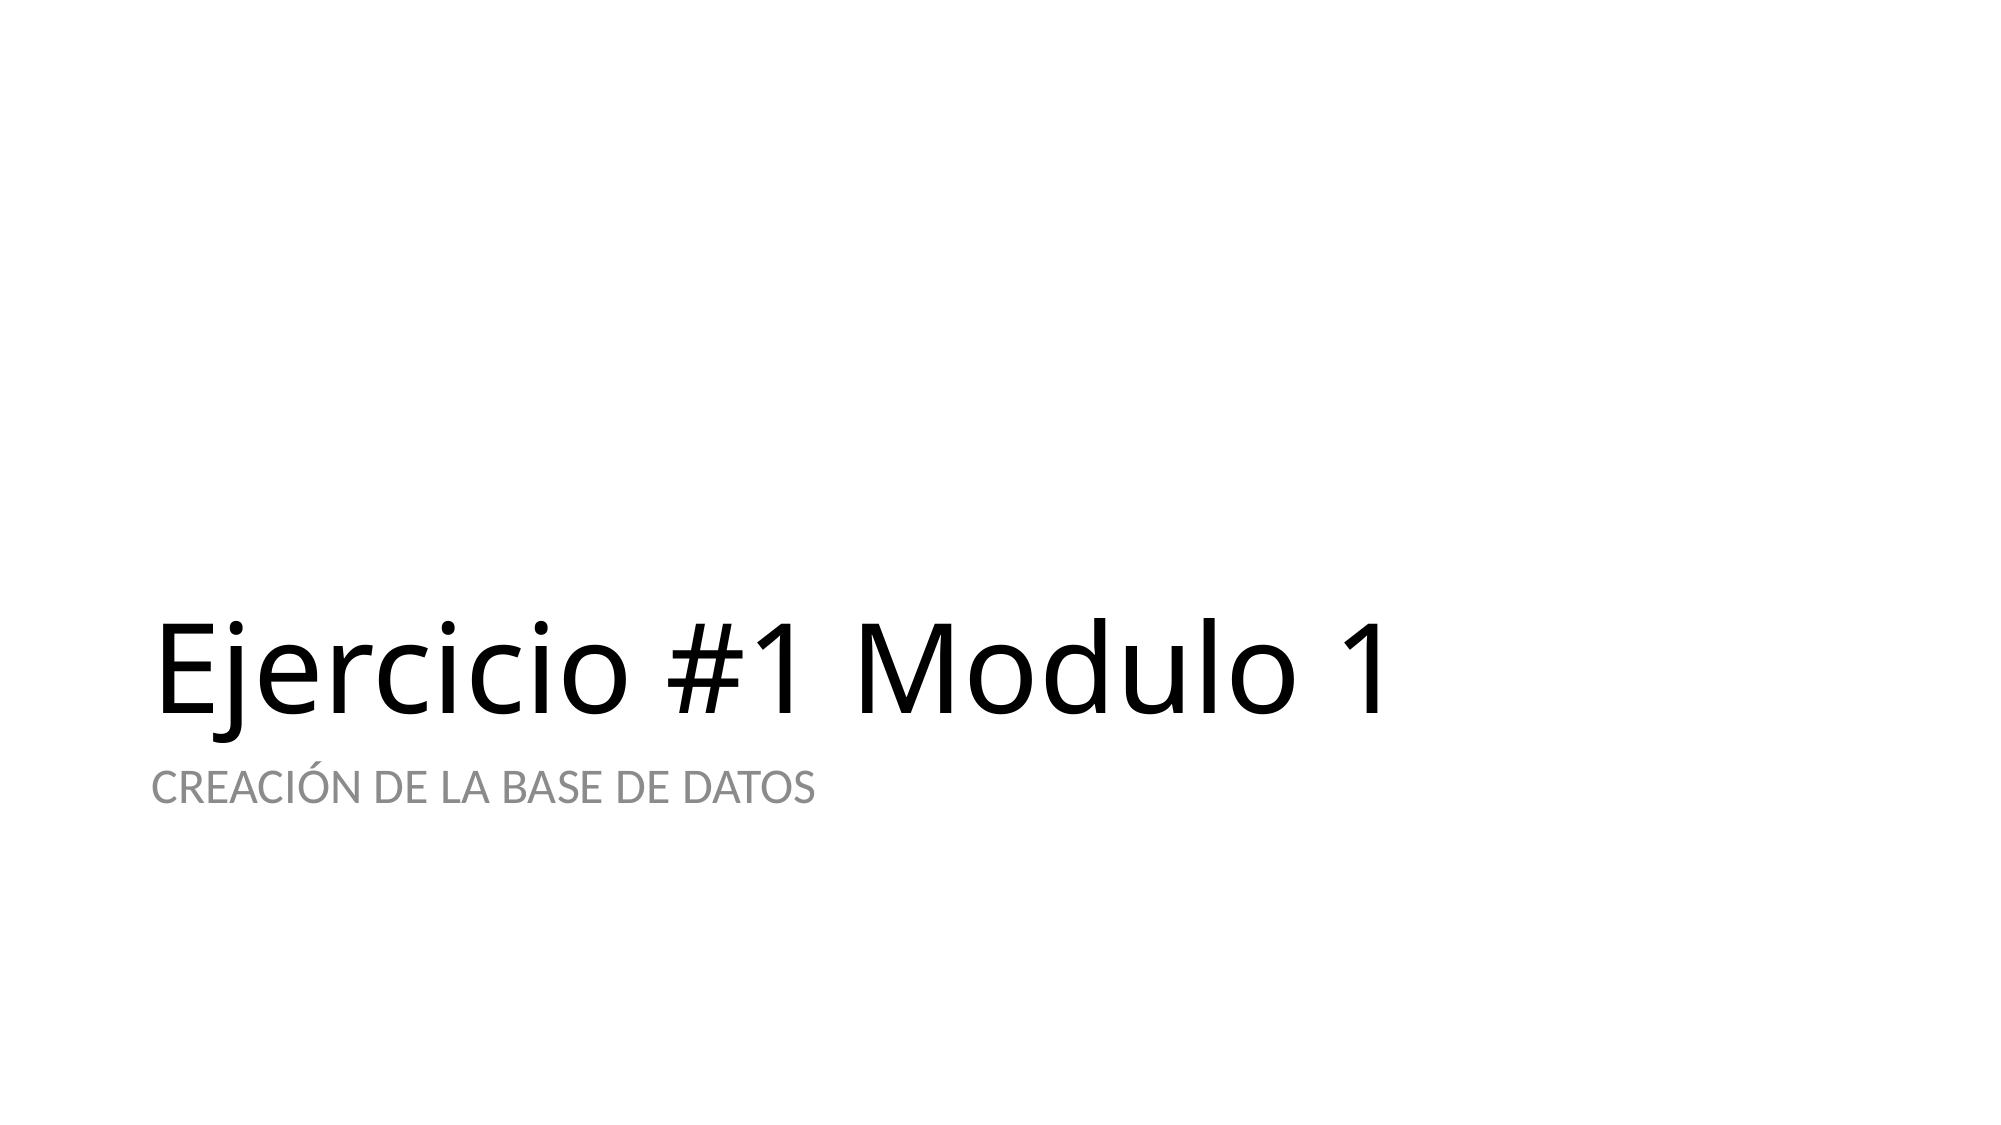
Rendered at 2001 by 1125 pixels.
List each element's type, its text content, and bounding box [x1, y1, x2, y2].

title Ejercicio #1 Modulo 1 [136, 280, 1862, 749]
list CREACIÓN DE LA BASE DE DATOS [136, 752, 1862, 999]
